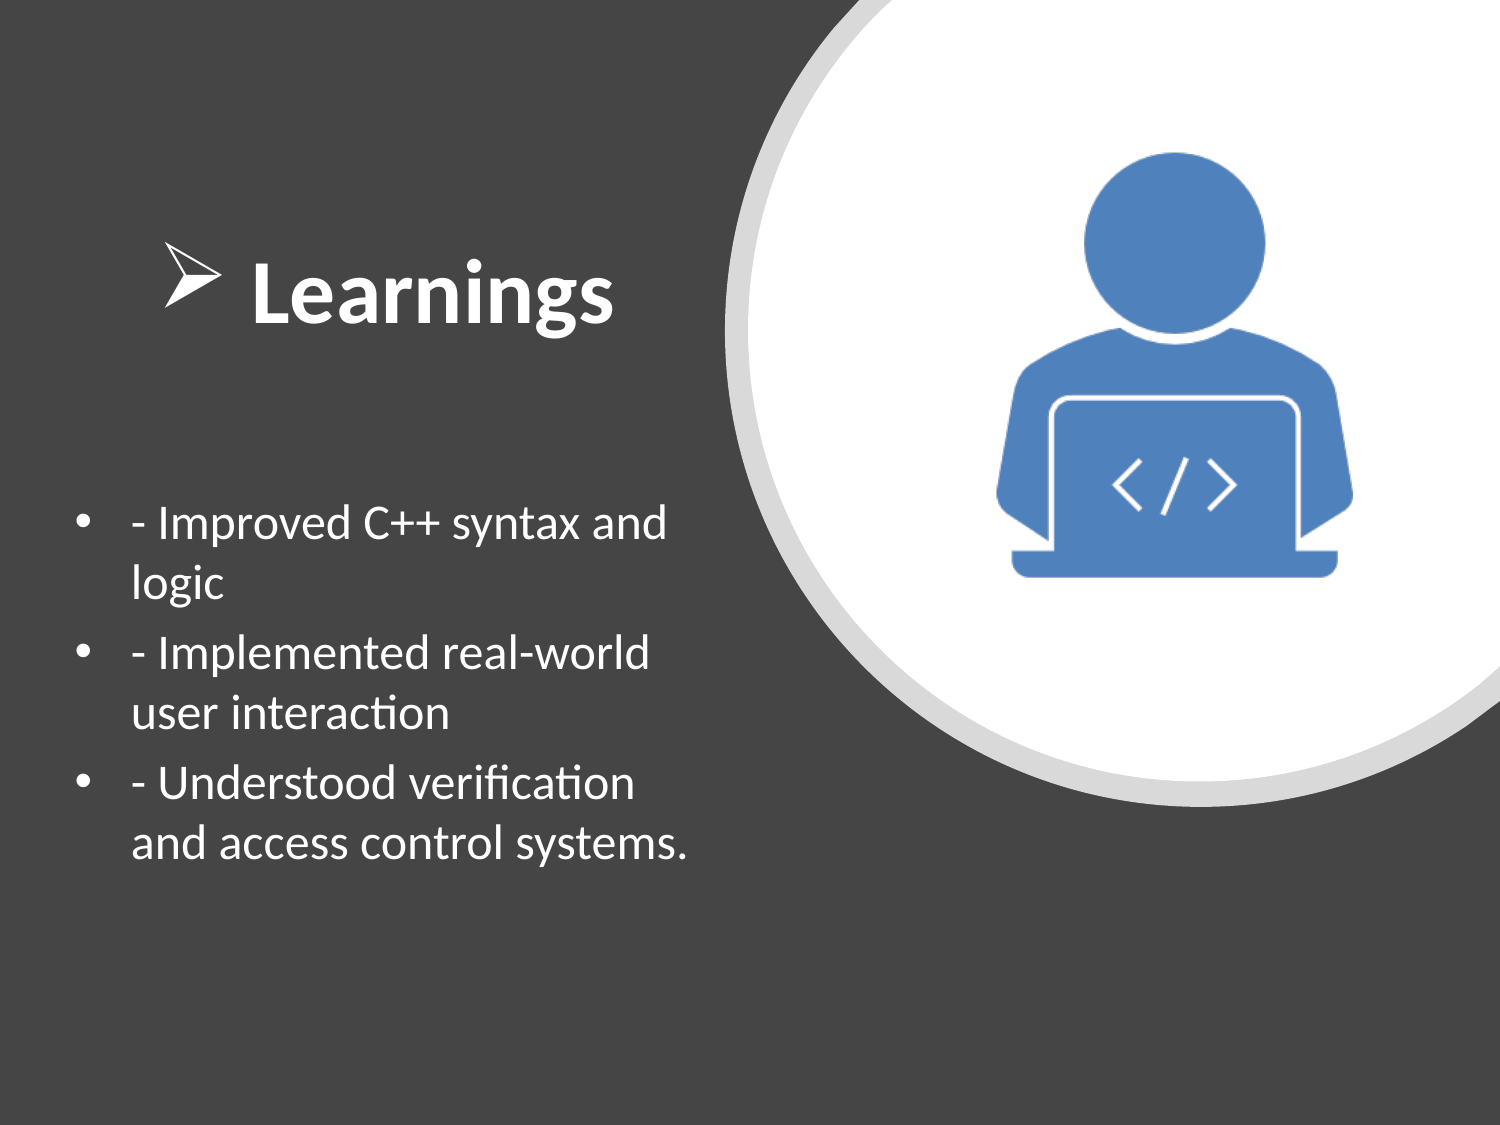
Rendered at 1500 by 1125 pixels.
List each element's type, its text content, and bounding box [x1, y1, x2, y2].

text_box [722, 0, 1500, 809]
list - Improved C++ syntax and logic - Implemented real-world user interaction - Understood verification and access control systems. [59, 482, 714, 872]
text_box [745, 0, 1500, 784]
title Learnings [59, 192, 714, 381]
picture [912, 79, 1438, 605]
